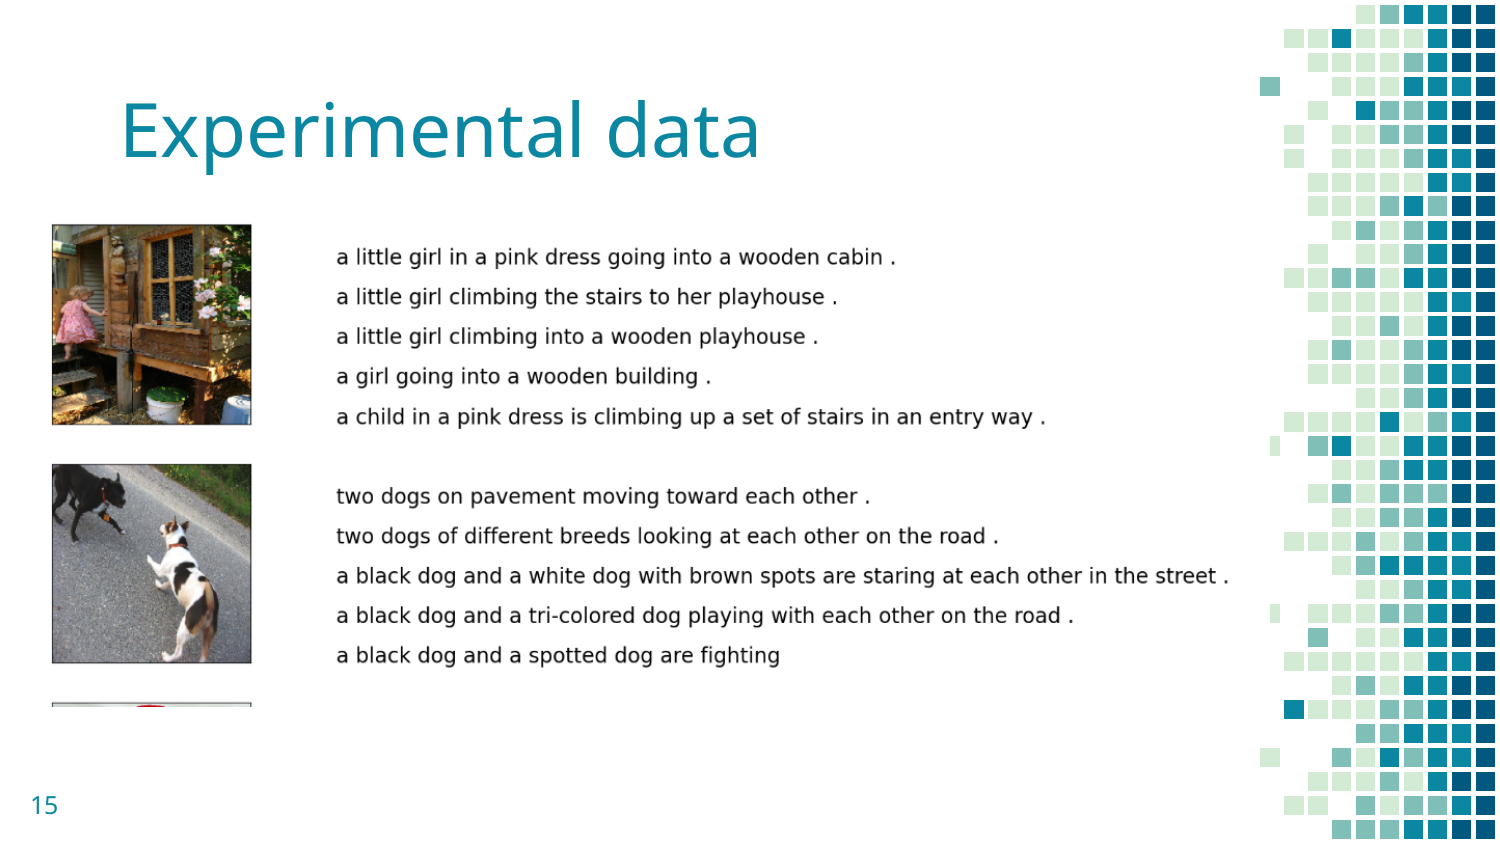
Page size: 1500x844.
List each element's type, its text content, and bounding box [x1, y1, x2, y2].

title Experimental data [104, 65, 1214, 188]
slide_number ‹#› [15, 774, 105, 839]
picture [24, 211, 1271, 708]
